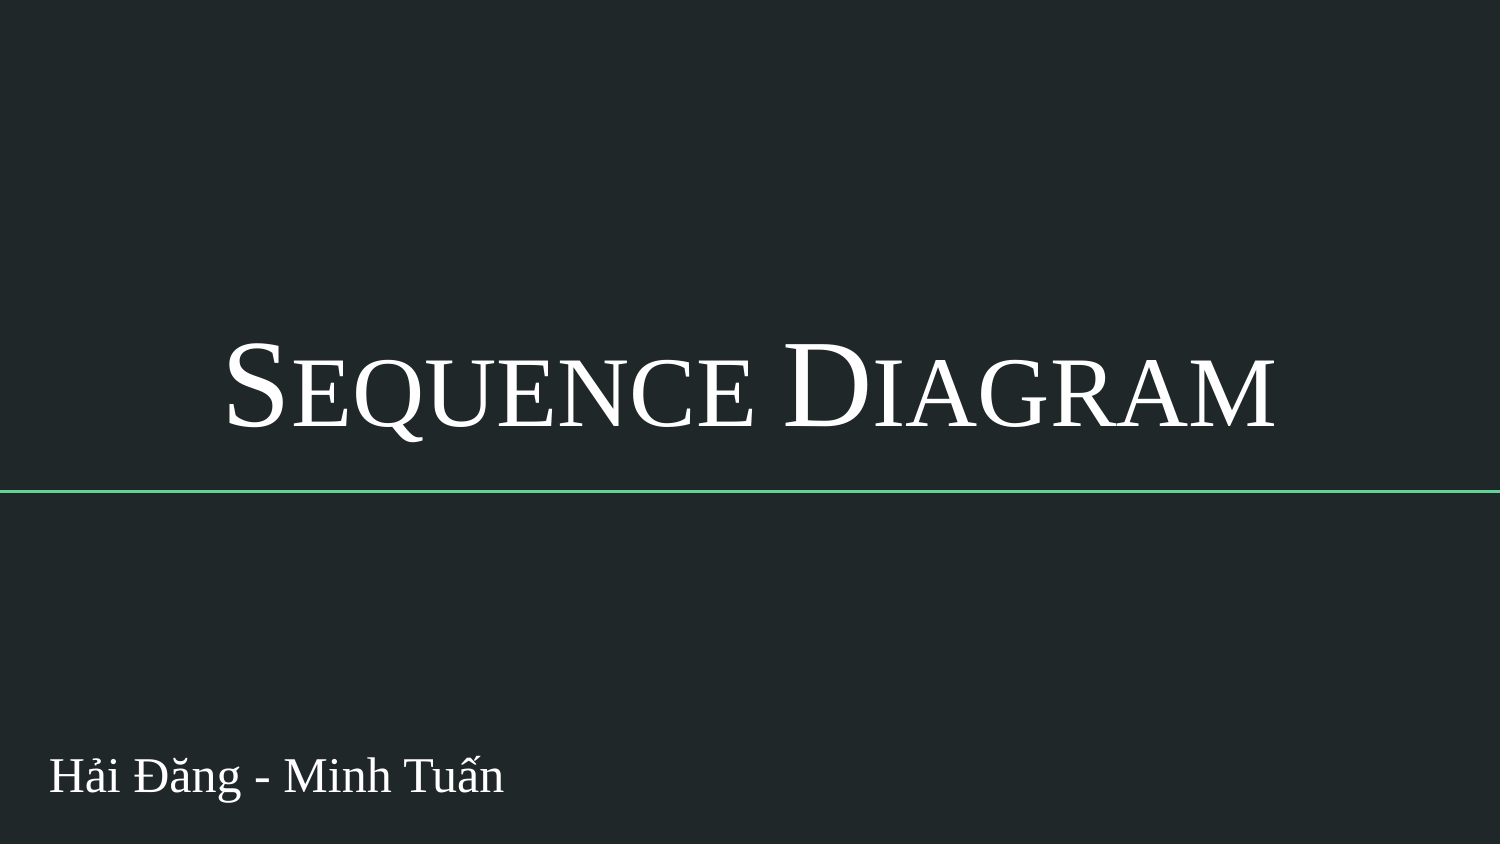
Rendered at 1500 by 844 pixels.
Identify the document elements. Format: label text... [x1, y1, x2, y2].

subtitle Hải Đăng - Minh Tuấn [33, 727, 1367, 832]
title SEQUENCE DIAGRAM [83, 206, 1417, 467]
